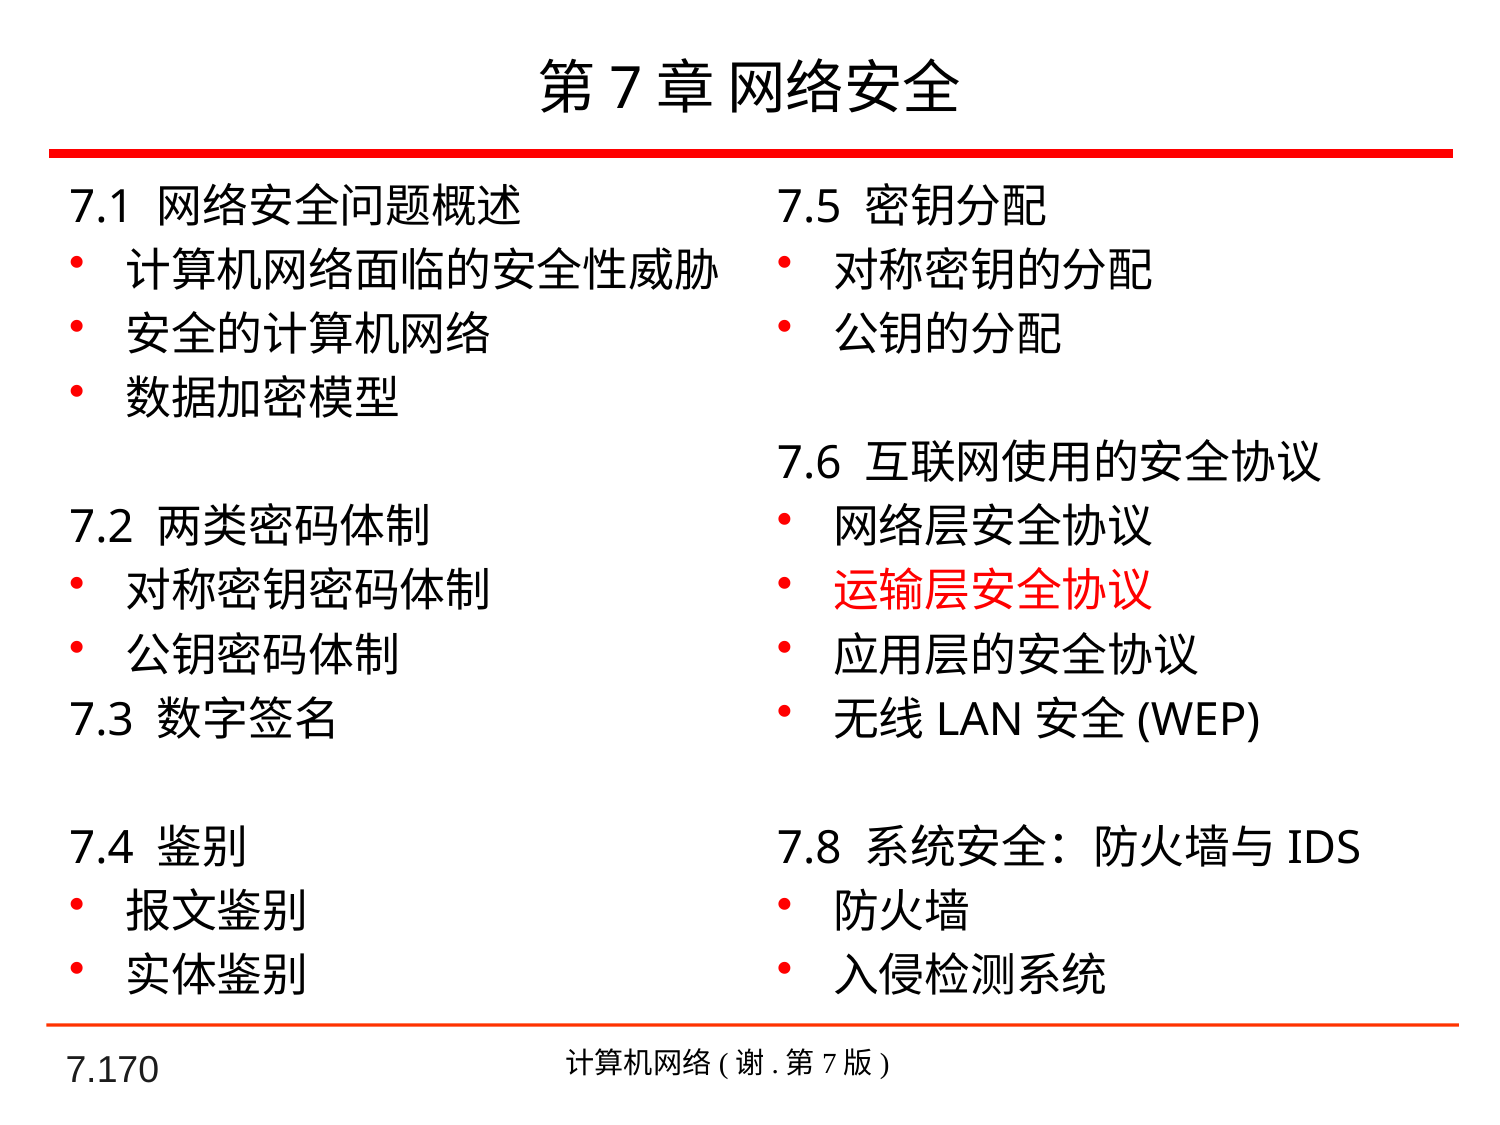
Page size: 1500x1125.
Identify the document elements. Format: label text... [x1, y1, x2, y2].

title 第7章 网络安全 [58, 33, 1440, 137]
list 7.1 网络安全问题概述 计算机网络面临的安全性威胁 安全的计算机网络 数据加密模型 7.2 两类密码体制 对称密钥密码体制 公钥密码体制 7.3 数字签名 7.4 鉴别 报文鉴别 实体鉴别 [53, 168, 738, 1014]
list 7.5 密钥分配 对称密钥的分配 公钥的分配 7.6 互联网使用的安全协议 网络层安全协议 运输层安全协议 应用层的安全协议 无线LAN安全(WEP) 7.8 系统安全：防火墙与IDS 防火墙 入侵检测系统 [761, 168, 1447, 1014]
